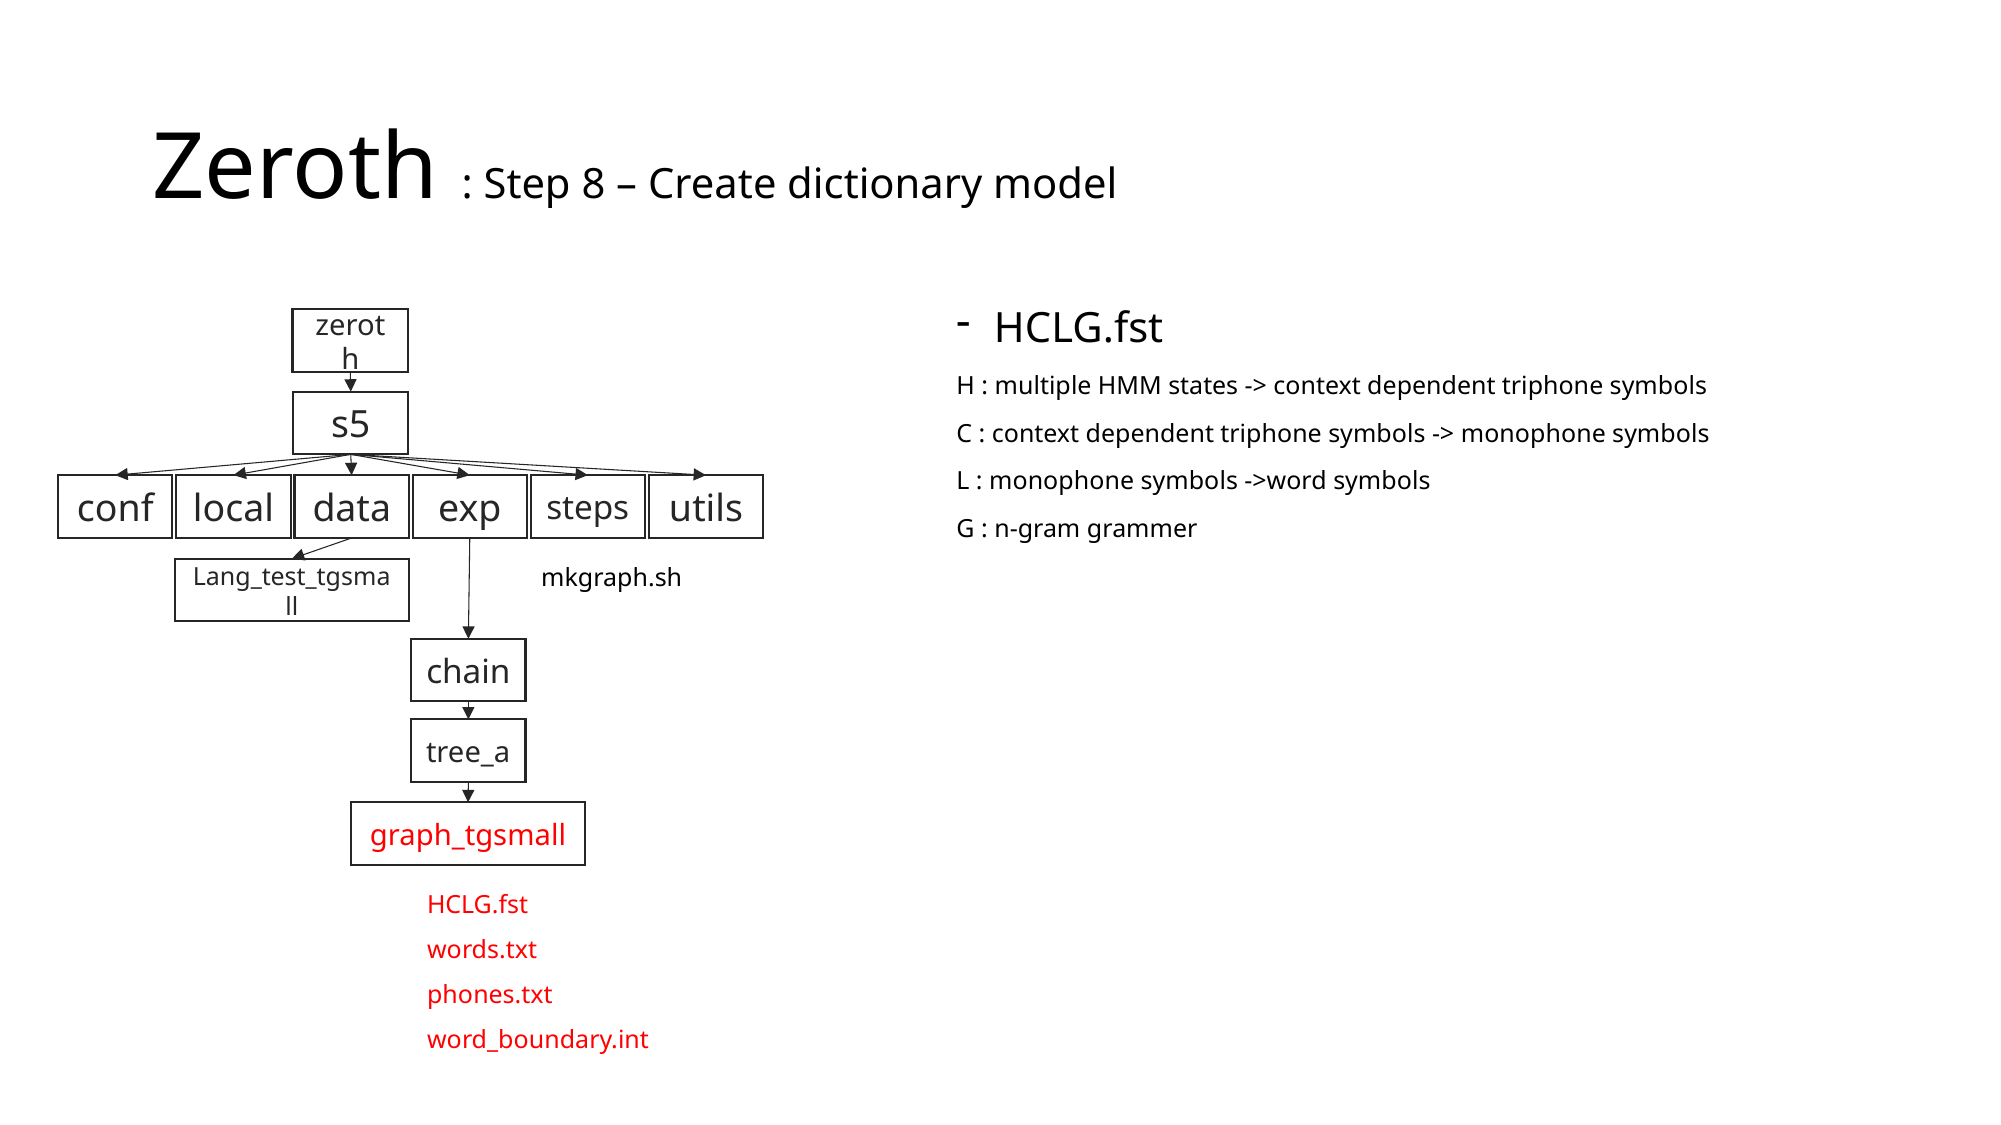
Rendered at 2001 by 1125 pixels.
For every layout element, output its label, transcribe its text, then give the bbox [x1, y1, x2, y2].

text_box local [175, 476, 292, 539]
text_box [115, 454, 233, 476]
text_box conf [57, 474, 173, 539]
text_box s5 [292, 391, 409, 454]
text_box utils [648, 474, 764, 539]
text_box mkgraph.sh [526, 539, 698, 600]
text_box chain [410, 638, 527, 702]
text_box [329, 538, 352, 559]
text_box HCLG.fst words.txt phones.txt word_boundary.int [412, 866, 682, 1061]
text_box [350, 454, 706, 476]
text_box tree_a [410, 718, 527, 783]
text_box Lang_test_tgsmall [174, 558, 410, 622]
text_box graph_tgsmall [350, 801, 586, 866]
title Zeroth : Step 8 – Create dictionary model [137, 59, 1863, 278]
text_box HCLG.fst H : multiple HMM states -> context dependent triphone symbols C : context dependent triphone symbols -> monophone symbols L : monophone symbols ->word symbols G : n-gram grammer [941, 299, 1863, 1014]
text_box data [293, 476, 410, 539]
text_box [233, 454, 350, 476]
text_box steps [530, 476, 646, 539]
text_box zeroth [291, 308, 409, 373]
text_box exp [412, 476, 528, 539]
